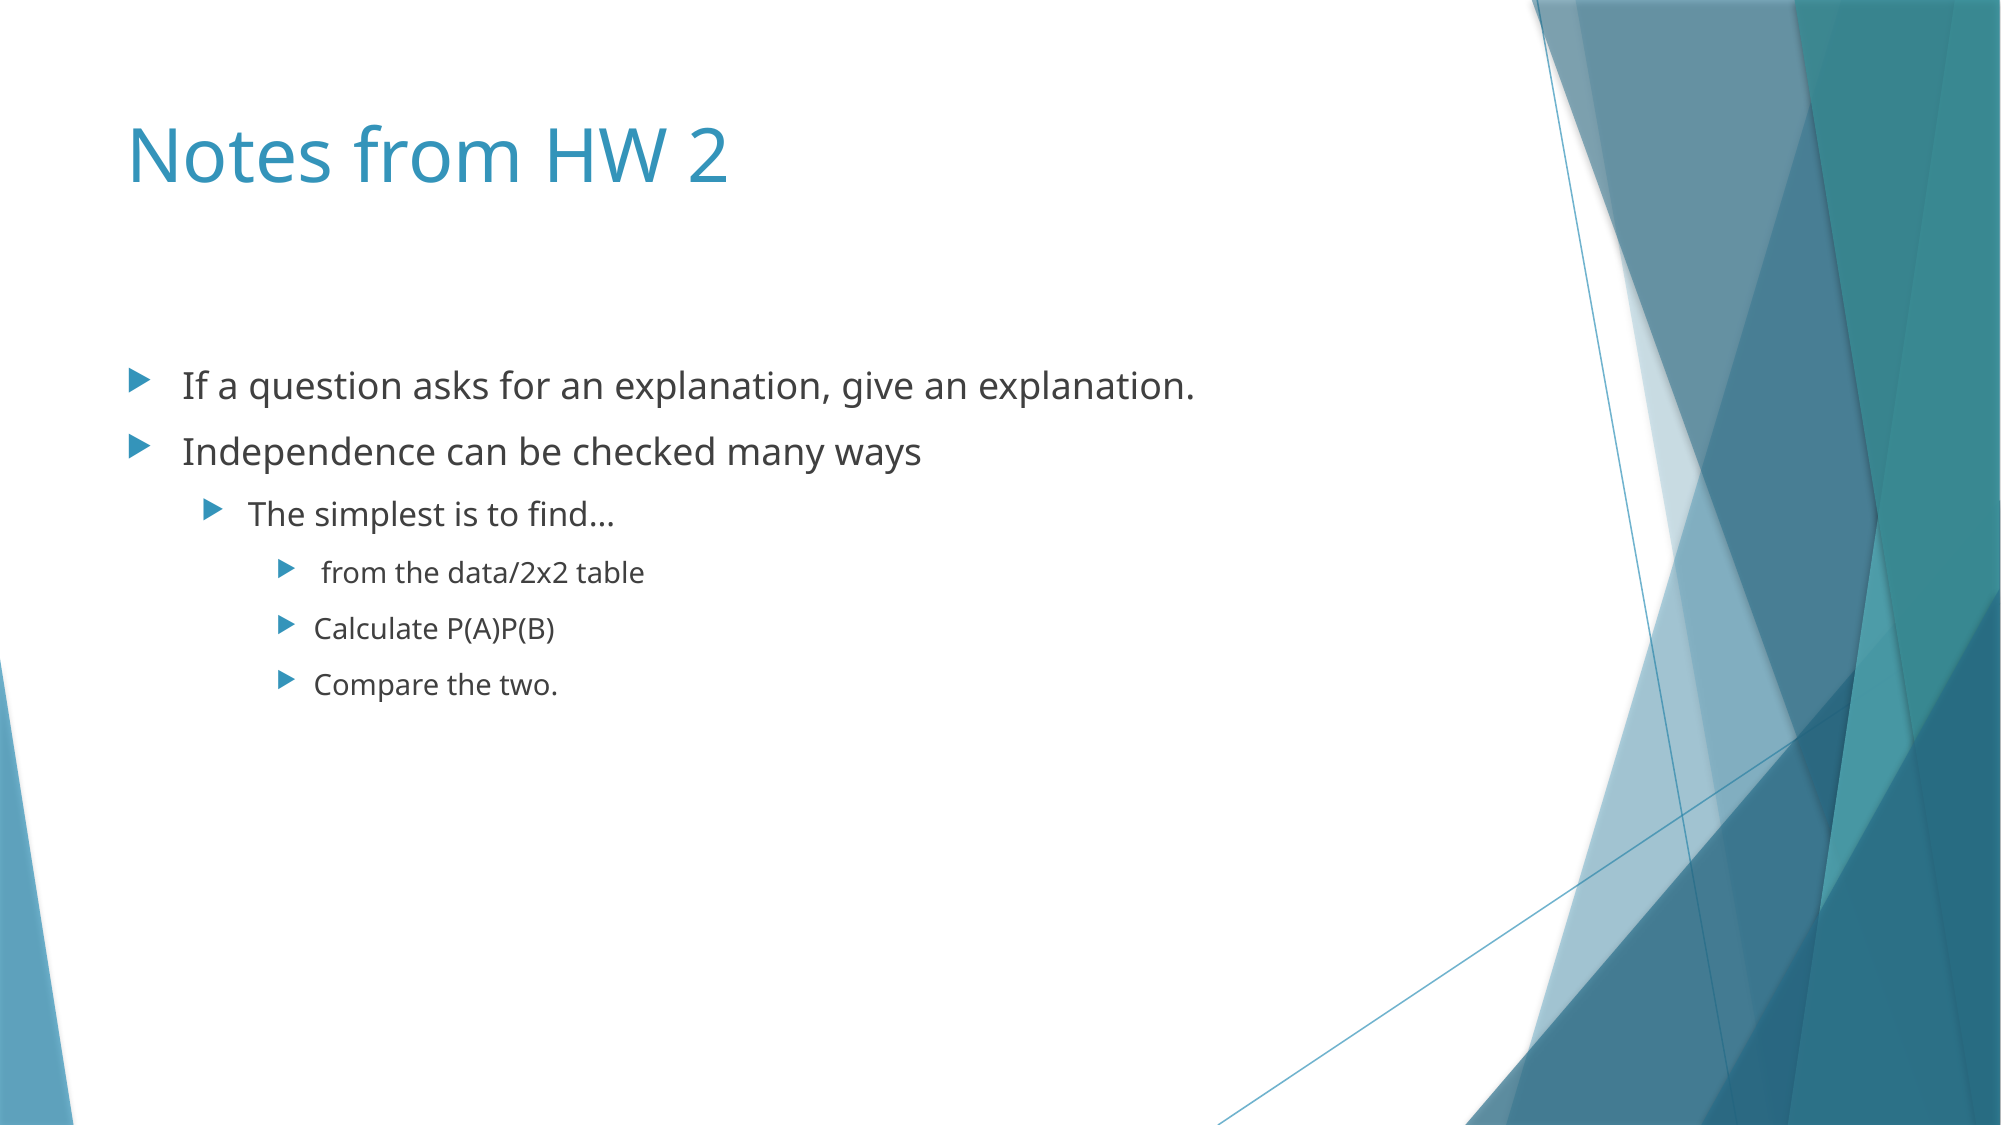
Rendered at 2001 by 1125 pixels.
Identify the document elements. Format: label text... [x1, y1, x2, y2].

title Notes from HW 2 [111, 99, 1522, 317]
